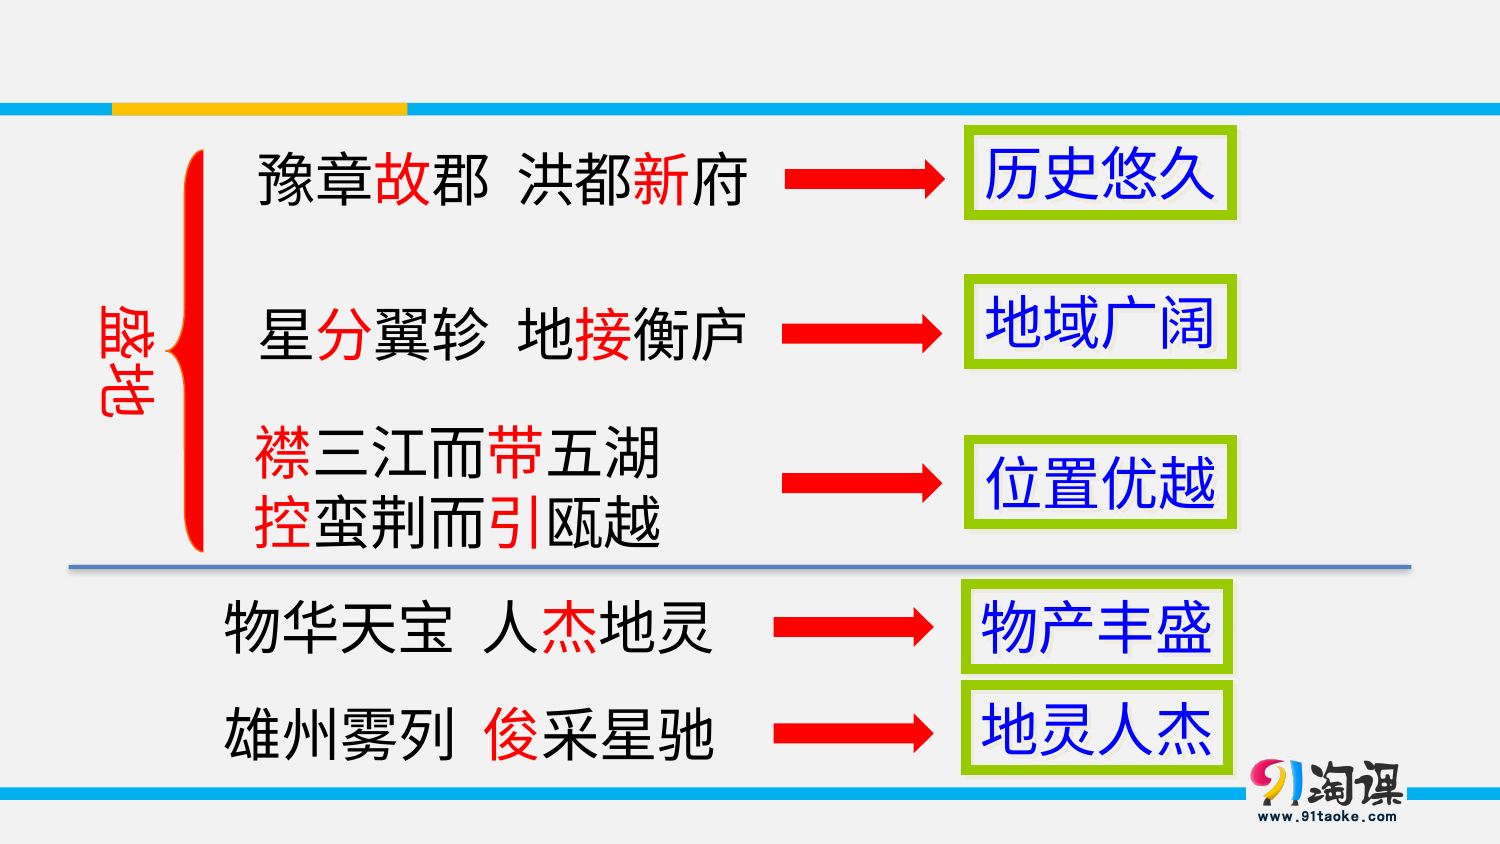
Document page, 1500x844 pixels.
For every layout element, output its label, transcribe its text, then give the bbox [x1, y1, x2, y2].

text_box [68, 564, 1412, 570]
text_box [782, 463, 943, 504]
text_box [784, 159, 946, 199]
text_box [773, 713, 934, 754]
text_box [782, 313, 943, 354]
picture [1245, 750, 1408, 832]
text_box [773, 607, 934, 647]
text_box 豫章故郡 洪都新府 [242, 135, 765, 220]
text_box 襟三江而带五湖 控蛮荆而引瓯越 [239, 409, 677, 563]
text_box 位置优越 [969, 439, 1233, 525]
text_box 地灵人杰 [965, 685, 1229, 771]
text_box [165, 150, 204, 552]
text_box 历史悠久 [969, 130, 1233, 215]
text_box 雄州雾列 俊采星驰 [209, 690, 731, 776]
text_box 物华天宝 人杰地灵 [208, 584, 731, 669]
text_box 物产丰盛 [965, 584, 1229, 669]
text_box 星分翼轸 地接衡庐 [242, 290, 765, 376]
text_box 地域广阔 [969, 279, 1233, 364]
text_box 盛地 [70, 288, 172, 422]
